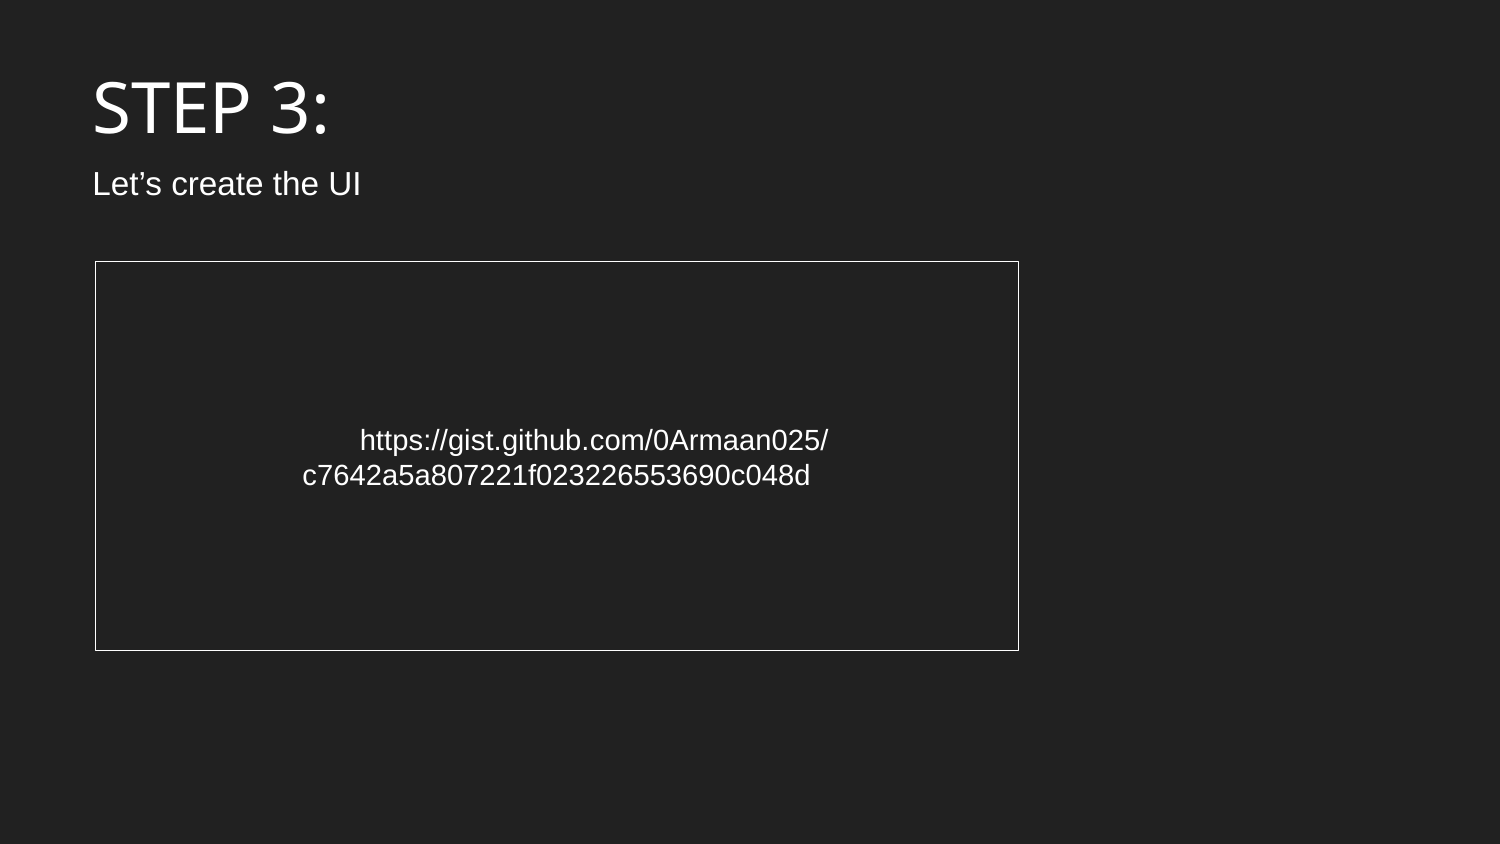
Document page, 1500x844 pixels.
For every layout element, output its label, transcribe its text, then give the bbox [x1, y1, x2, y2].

text_box https://gist.github.com/0Armaan025/c7642a5a807221f023226553690c048d [95, 261, 1019, 651]
text_box STEP 3: [77, 47, 386, 146]
text_box Let’s create the UI [77, 146, 843, 218]
